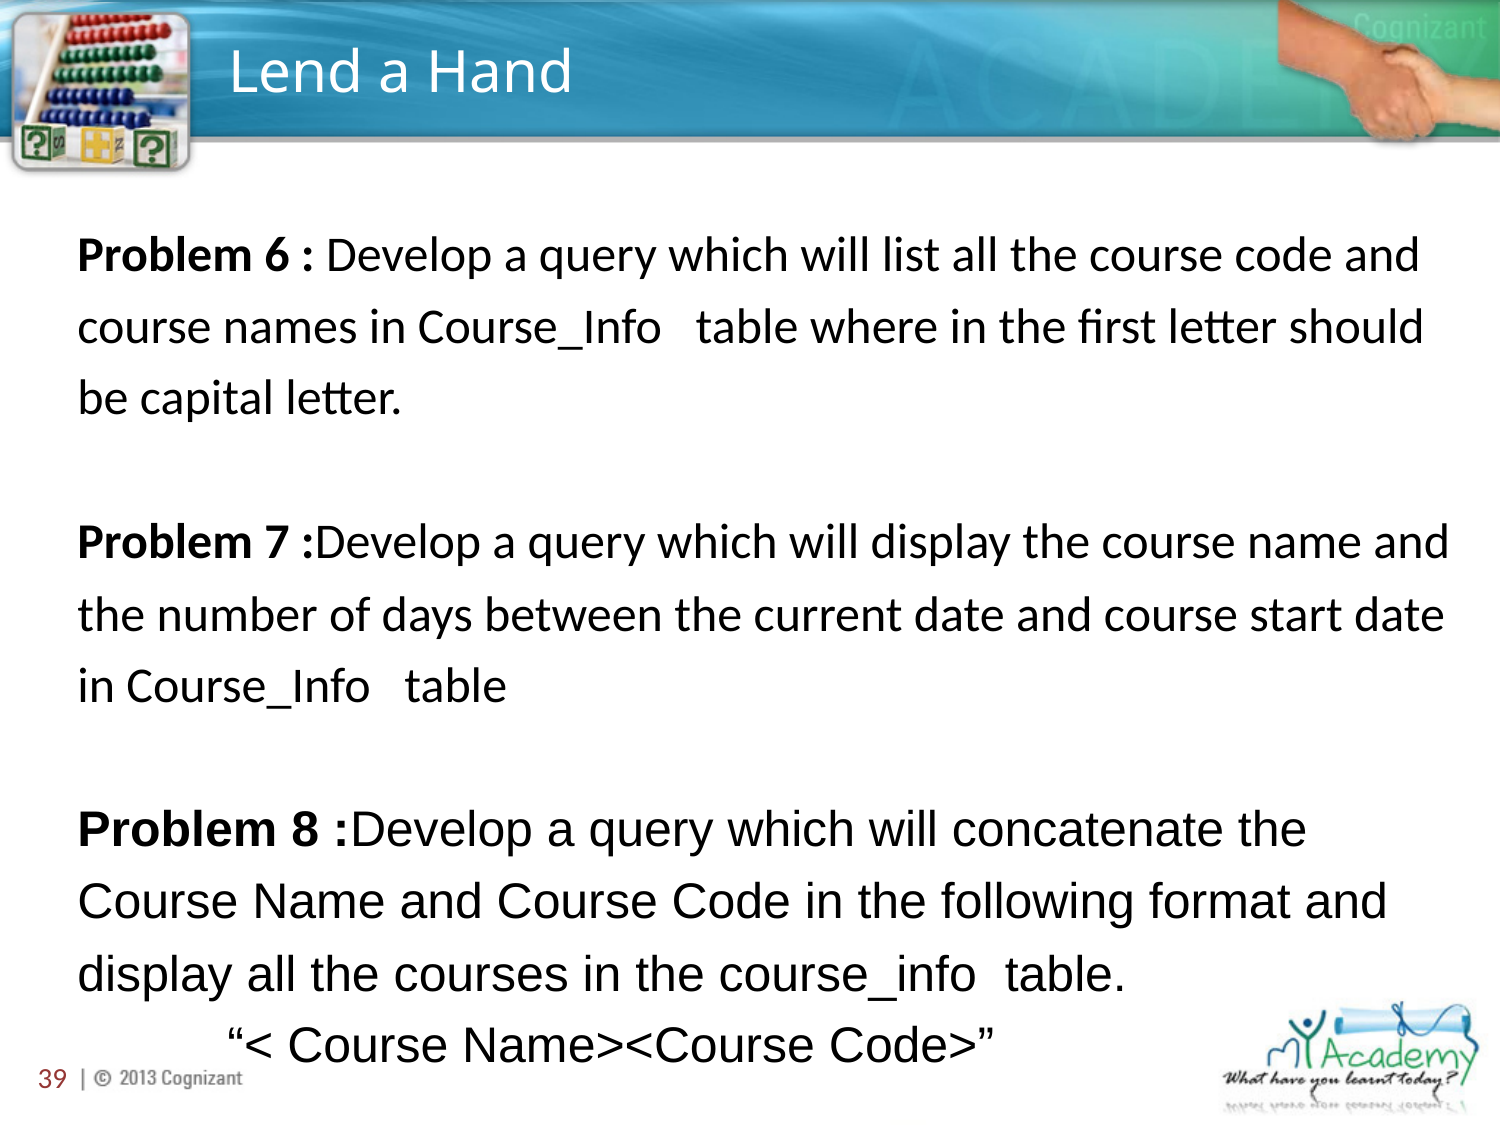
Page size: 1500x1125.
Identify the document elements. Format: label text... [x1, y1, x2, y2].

slide_number 39 [22, 1052, 98, 1098]
picture [1249, 0, 1500, 155]
list Problem 6 : Develop a query which will list all the course code and course names in Course_Info table where in the first letter should be capital letter. Problem 7 :Develop a query which will display the course name and the number of days between the current date and course start date in Course_Info table Problem 8 :Develop a query which will concatenate the Course Name and Course Code in the following format and display all the courses in the course_info table. “< Course Name><Course Code>” [62, 201, 1488, 876]
picture [0, 0, 1500, 1125]
title Lend a Hand [213, 0, 1253, 163]
